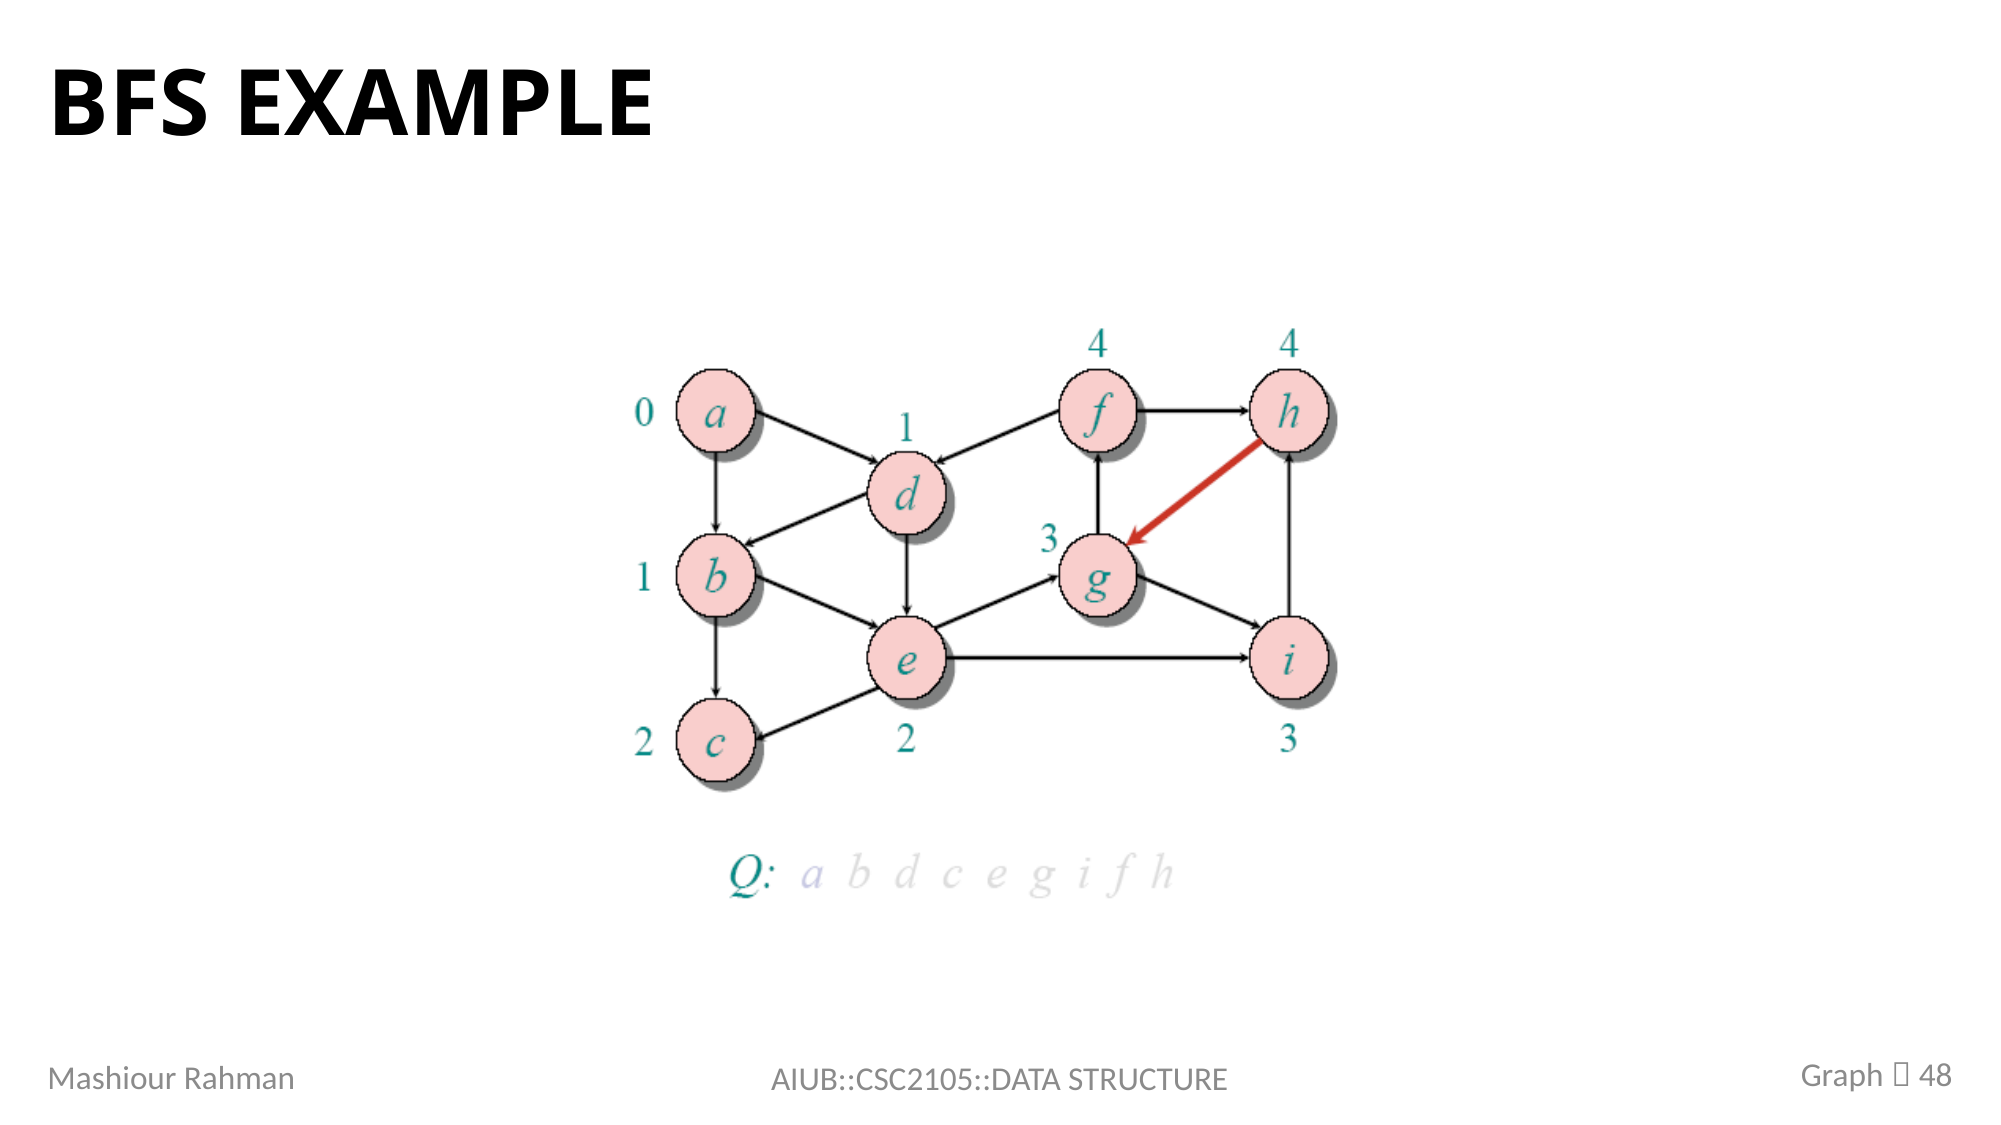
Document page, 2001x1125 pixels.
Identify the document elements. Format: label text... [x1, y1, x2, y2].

slide_number Mashiour Rahman [32, 1046, 483, 1107]
picture [621, 312, 1388, 928]
footer AIUB::CSC2105::DATA STRUCTURE [662, 1047, 1338, 1108]
title BFS Example [32, 35, 1968, 176]
slide_number Graph  48 [1517, 1042, 1968, 1103]
